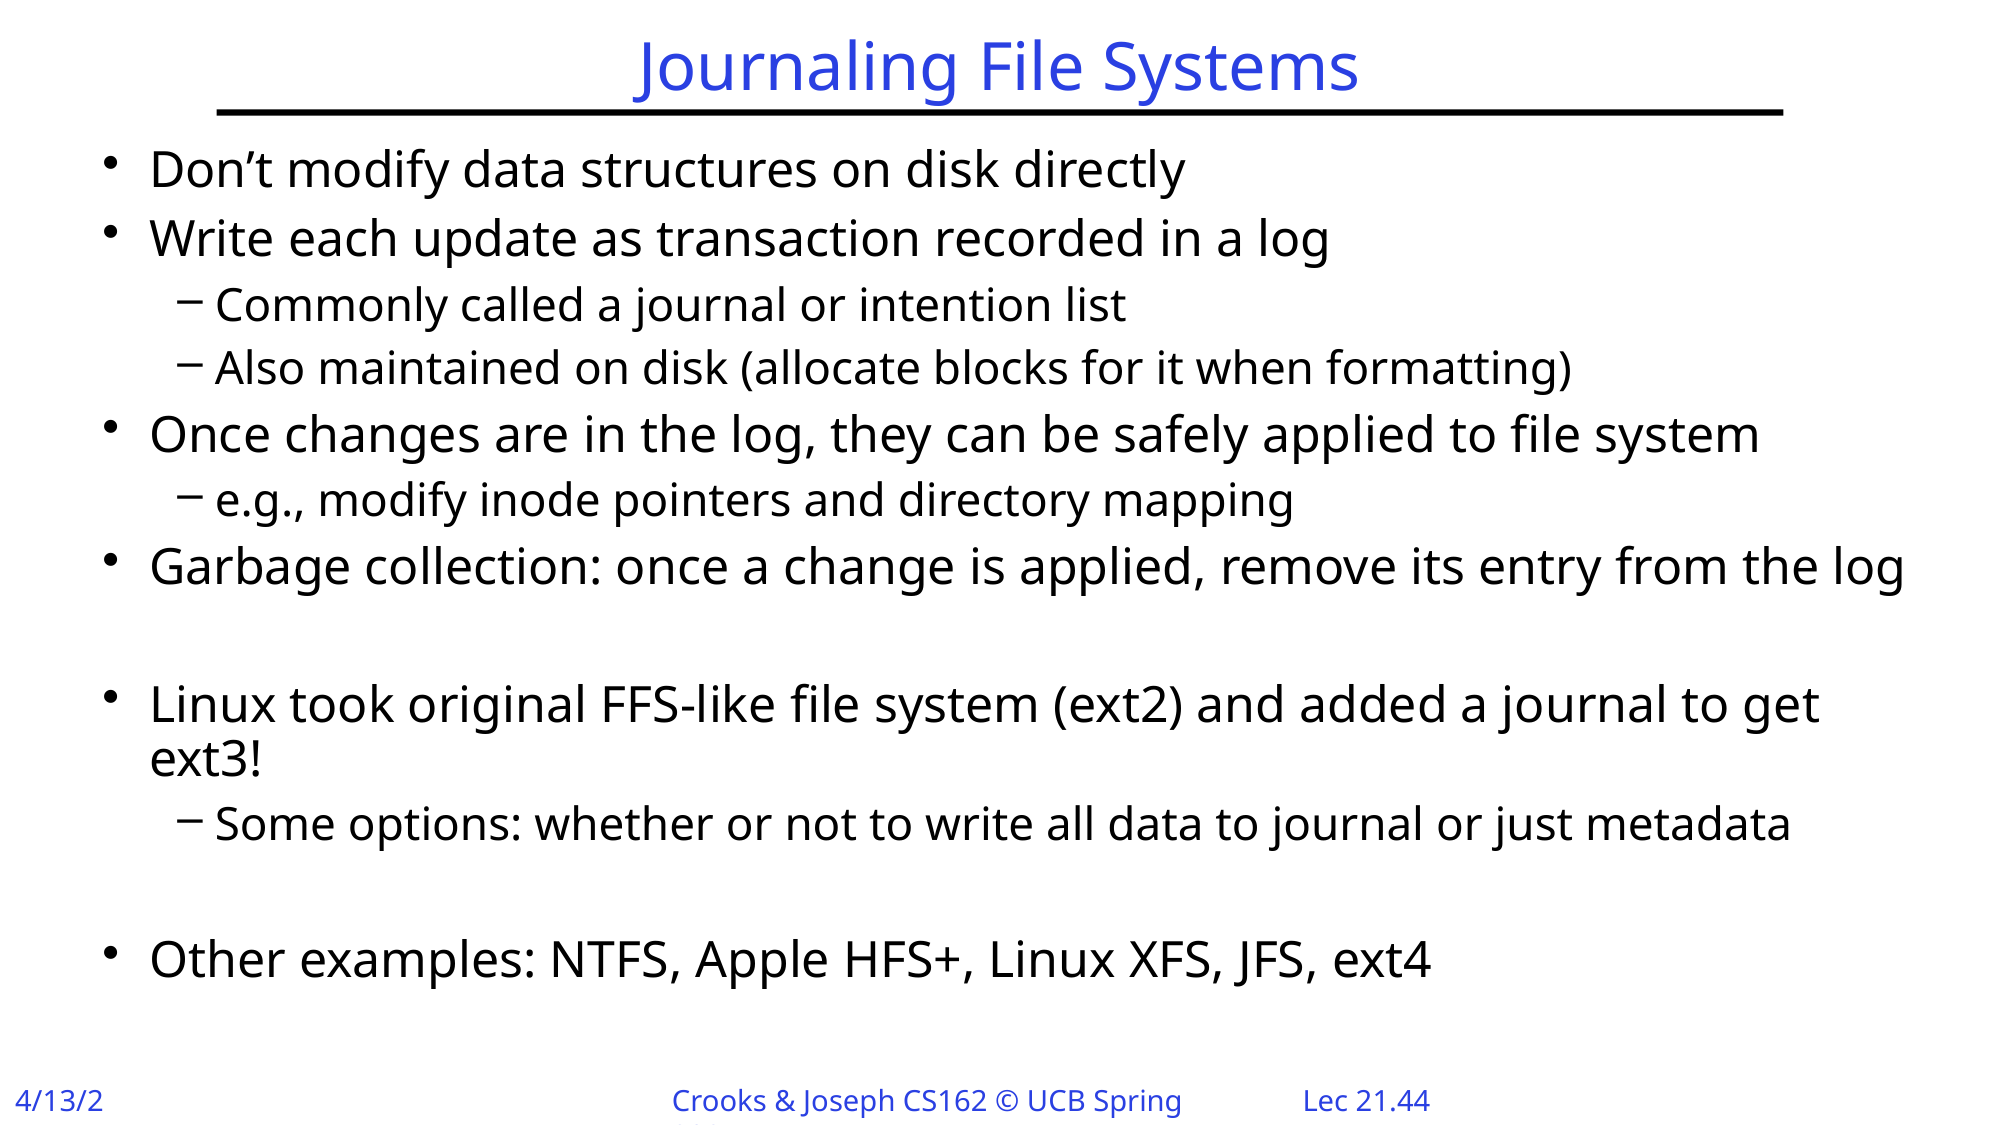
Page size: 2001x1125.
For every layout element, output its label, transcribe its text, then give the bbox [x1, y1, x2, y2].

title Journaling File Systems [216, 24, 1784, 113]
list Don’t modify data structures on disk directly Write each update as transaction recorded in a log Commonly called a journal or intention list Also maintained on disk (allocate blocks for it when formatting) Once changes are in the log, they can be safely applied to file system e.g., modify inode pointers and directory mapping Garbage collection: once a change is applied, remove its entry from the log Linux took original FFS-like file system (ext2) and added a journal to get ext3! Some options: whether or not to write all data to journal or just metadata Other examples: NTFS, Apple HFS+, Linux XFS, JFS, ext4 [87, 137, 1925, 1075]
